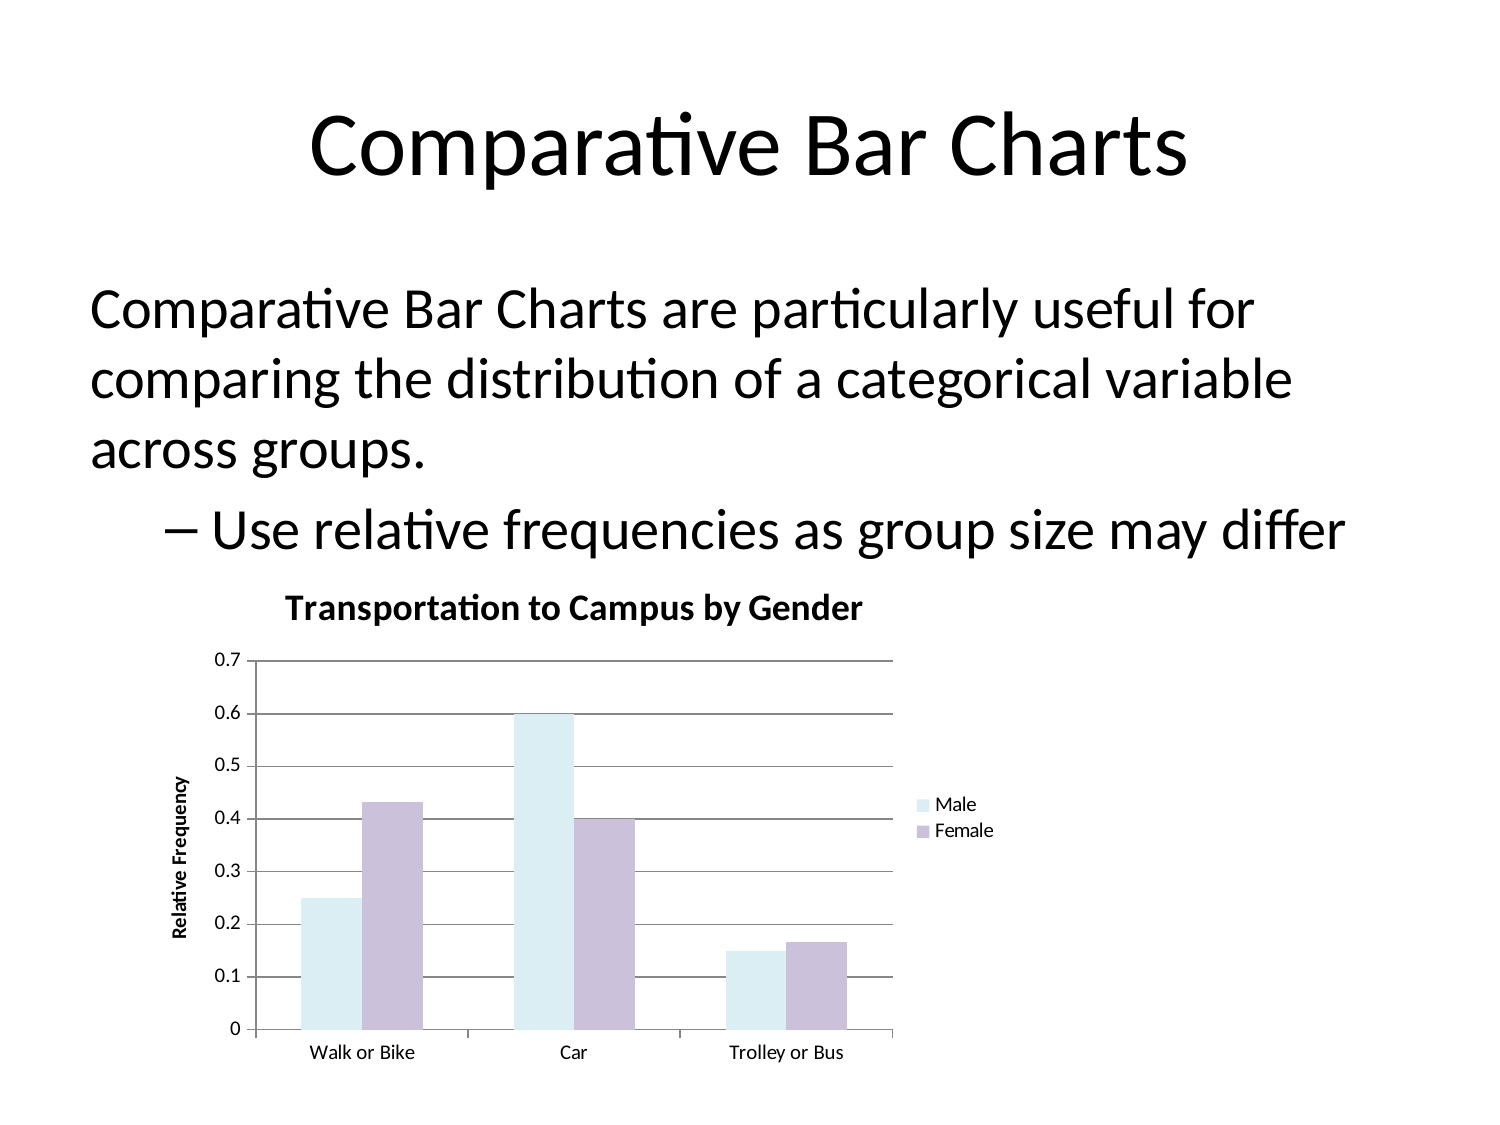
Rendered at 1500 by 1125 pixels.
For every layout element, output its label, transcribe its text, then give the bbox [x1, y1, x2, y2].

title Comparative Bar Charts [75, 45, 1425, 233]
list Comparative Bar Charts are particularly useful for comparing the distribution of a categorical variable across groups. Use relative frequencies as group size may differ [75, 262, 1425, 1005]
chart [137, 562, 1013, 1076]
